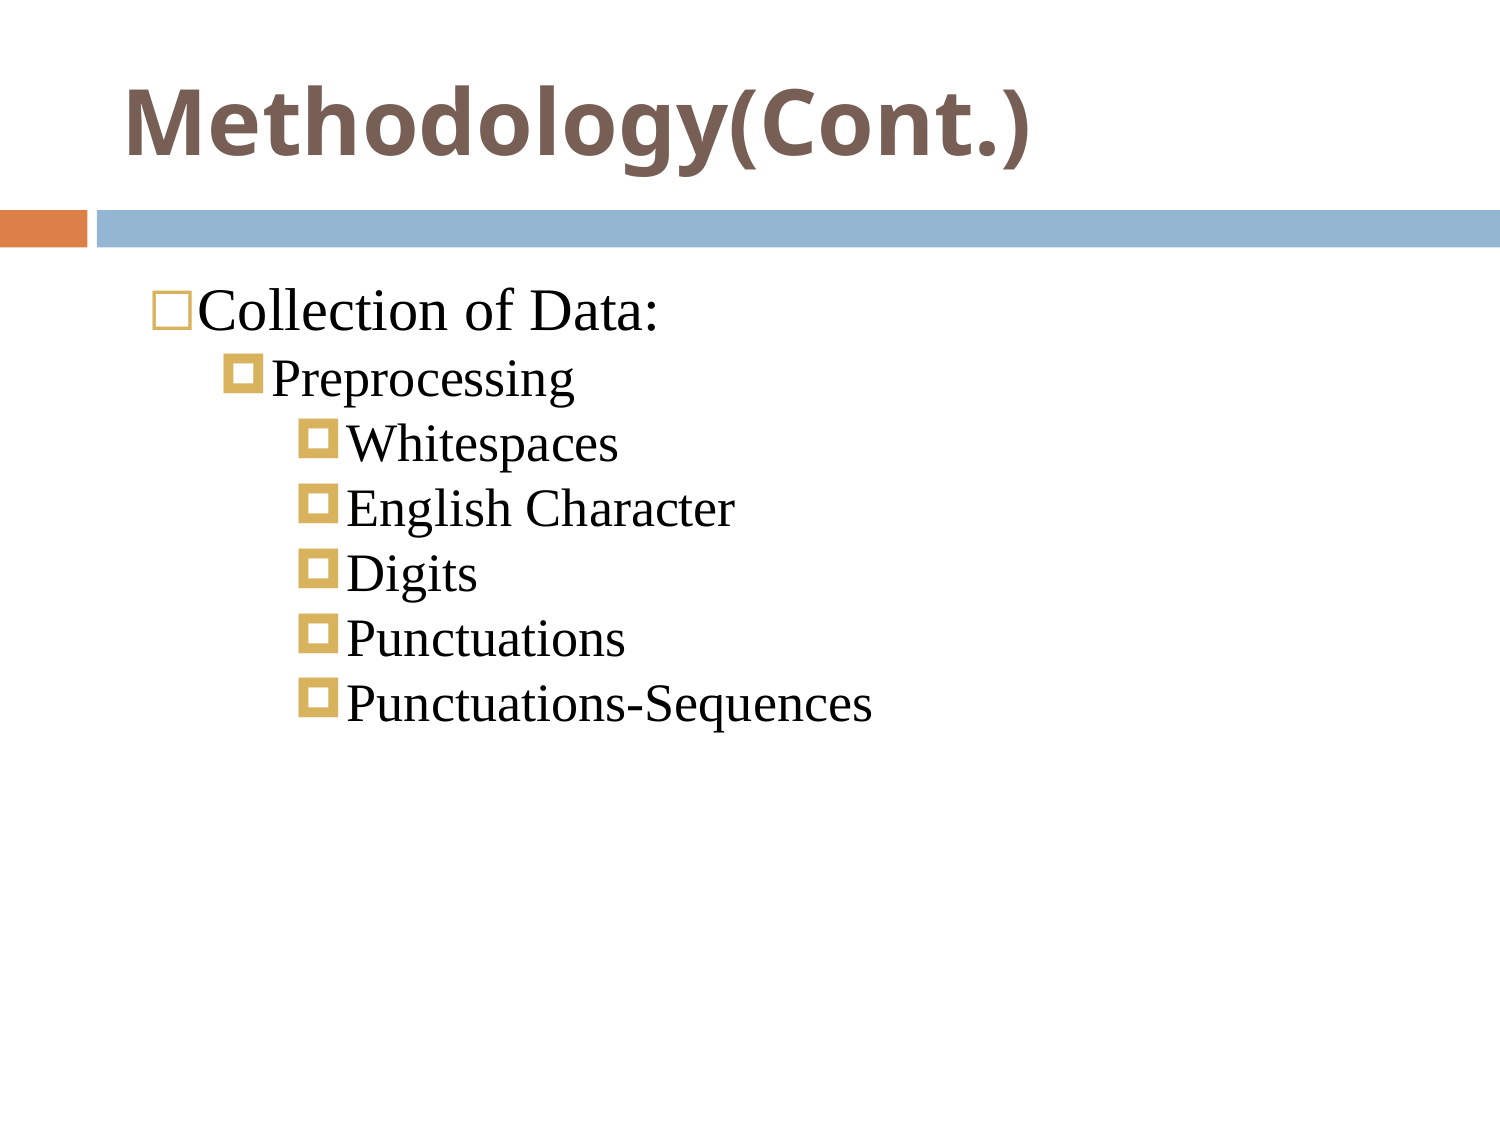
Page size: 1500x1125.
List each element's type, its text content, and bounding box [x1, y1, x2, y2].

list Collection of Data: Preprocessing Whitespaces English Character Digits Punctuations Punctuations-Sequences [106, 262, 1444, 1000]
title Methodology(Cont.) [106, 37, 1444, 200]
